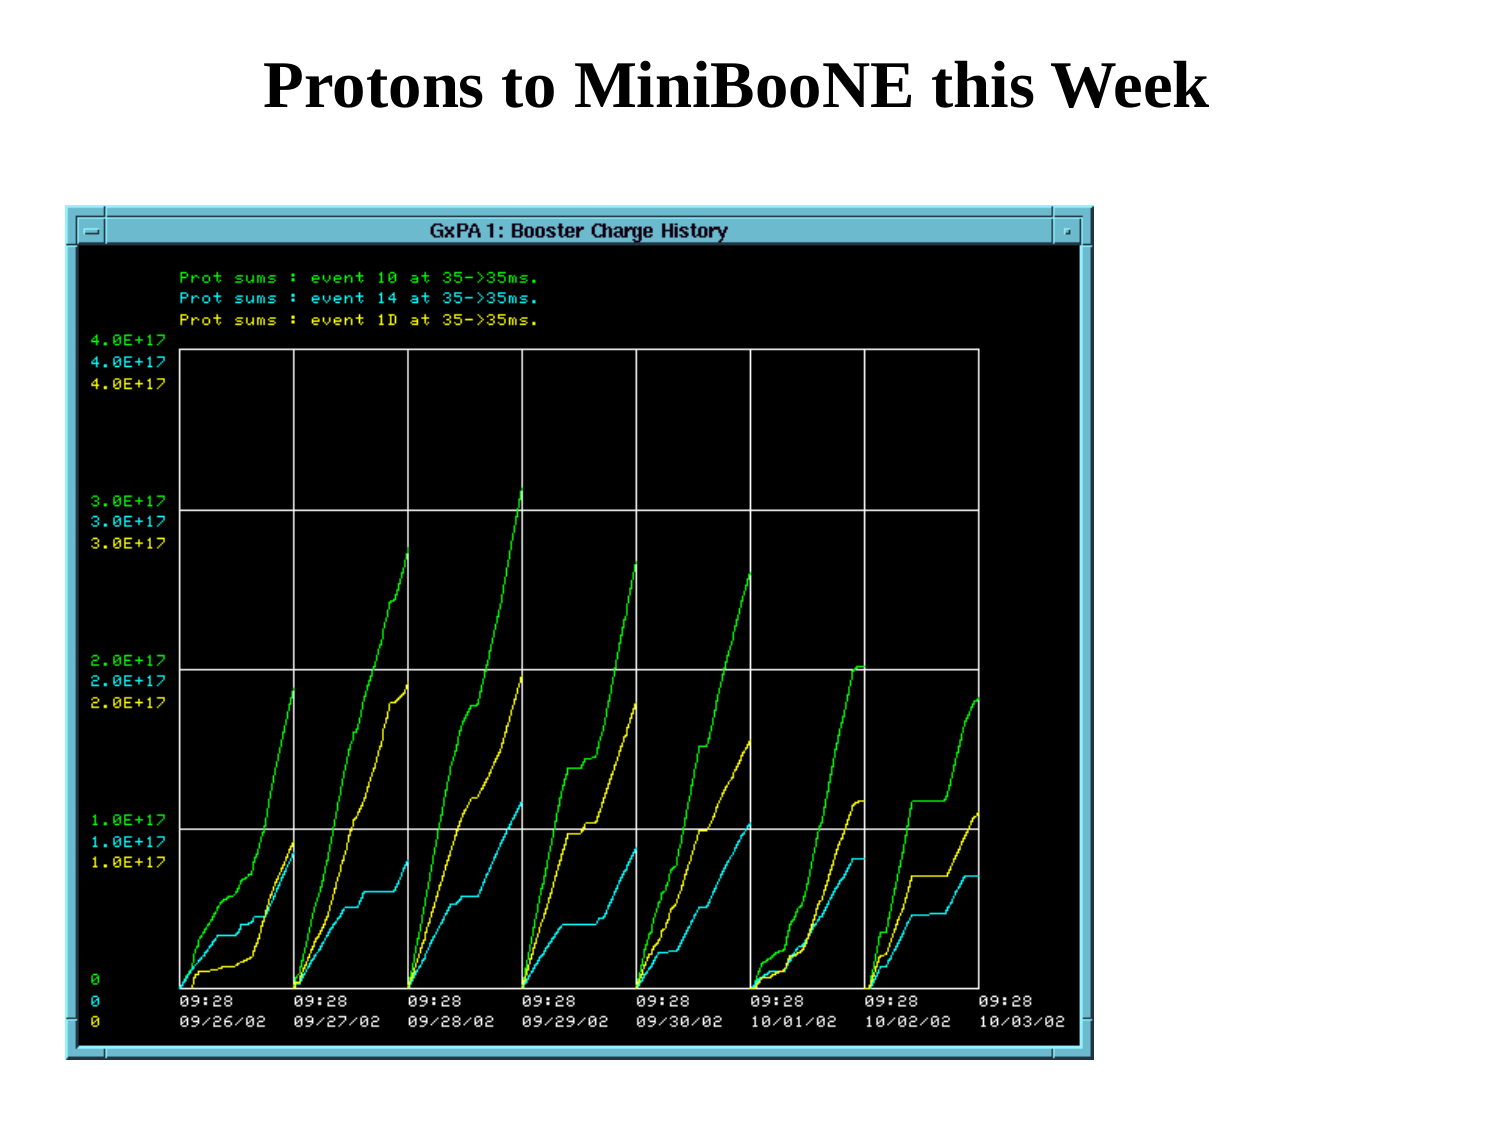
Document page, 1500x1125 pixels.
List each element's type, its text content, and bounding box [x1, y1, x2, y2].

picture [65, 204, 1094, 1061]
text_box Protons to MiniBooNE this Week [99, 24, 1375, 138]
